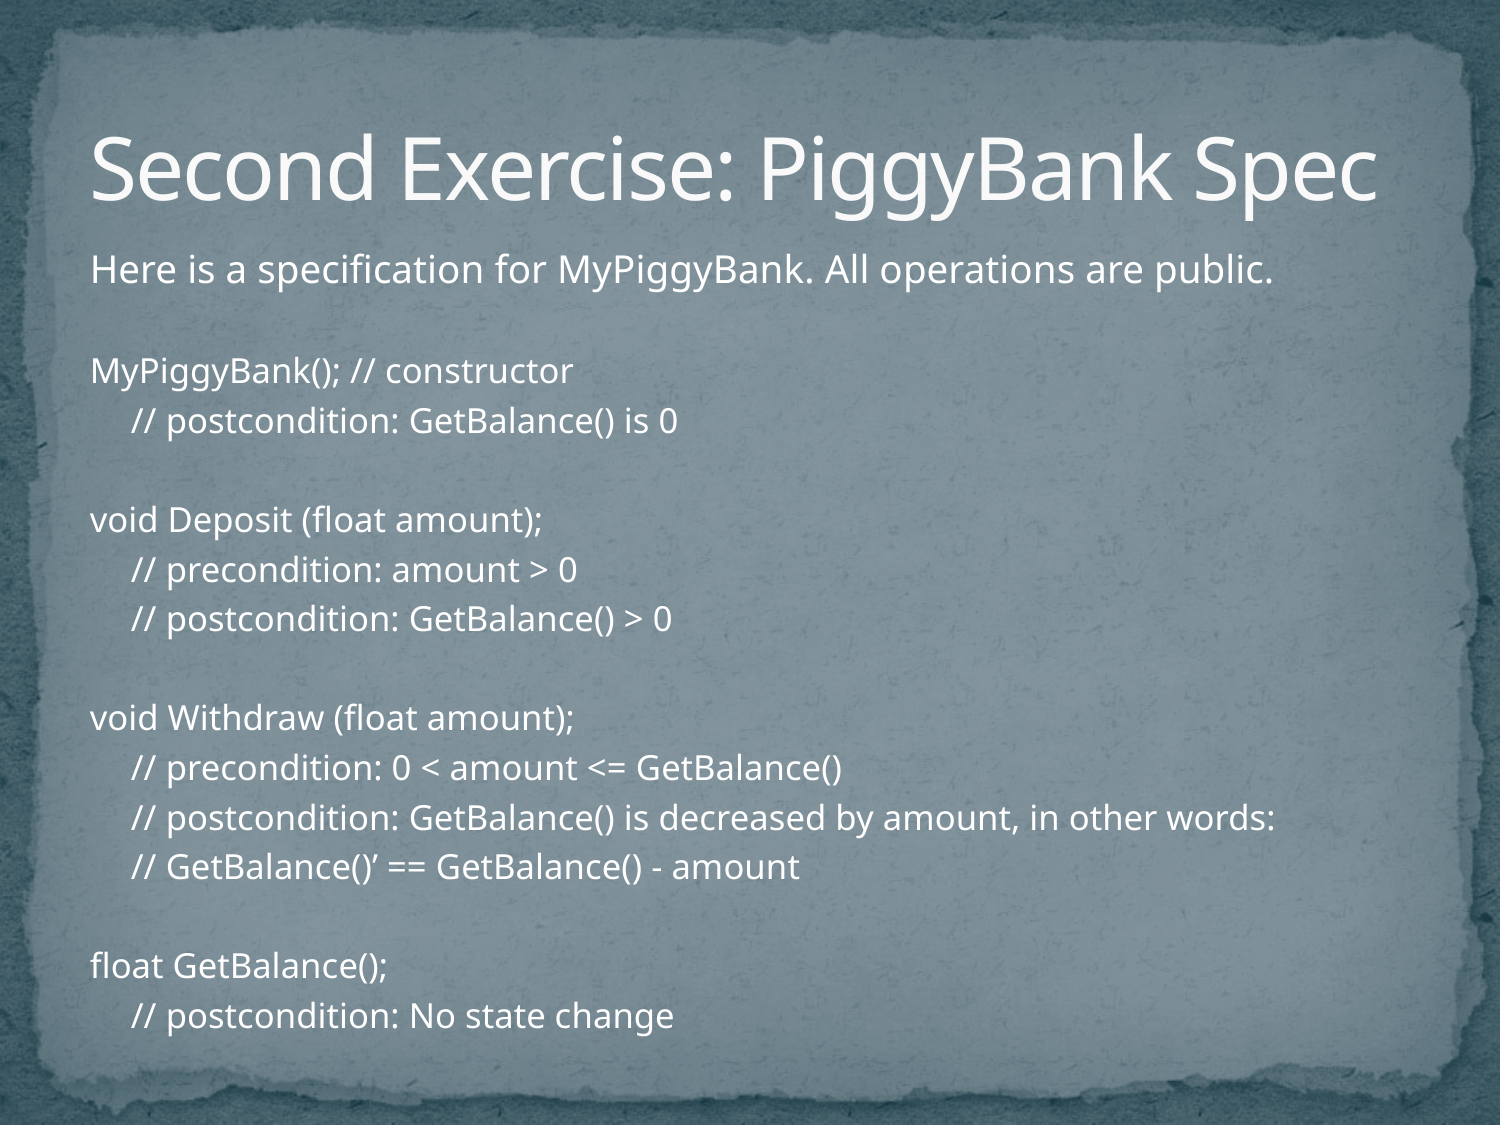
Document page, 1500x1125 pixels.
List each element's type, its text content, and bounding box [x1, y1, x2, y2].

title Second Exercise: PiggyBank Spec [74, 24, 1425, 225]
list Here is a specification for MyPiggyBank. All operations are public. MyPiggyBank(); // constructor // postcondition: GetBalance() is 0 void Deposit (float amount); // precondition: amount > 0 // postcondition: GetBalance() > 0 void Withdraw (float amount); // precondition: 0 < amount <= GetBalance() // postcondition: GetBalance() is decreased by amount, in other words: // GetBalance()’ == GetBalance() - amount float GetBalance(); // postcondition: No state change [75, 237, 1425, 1050]
